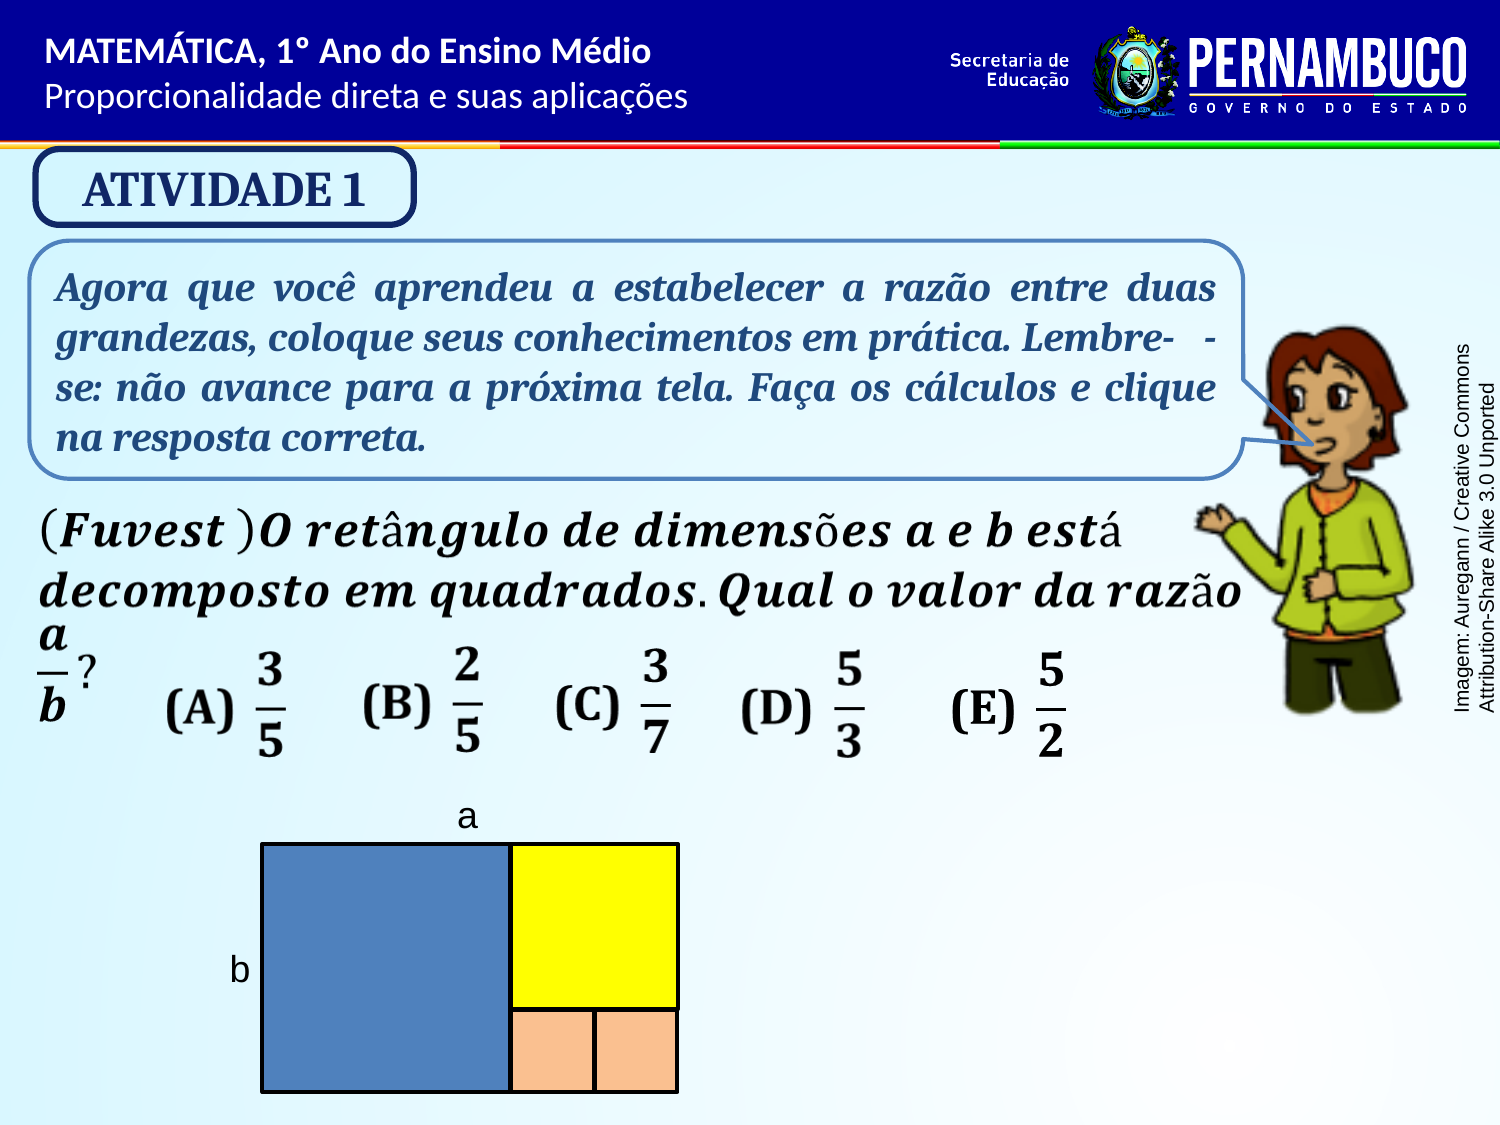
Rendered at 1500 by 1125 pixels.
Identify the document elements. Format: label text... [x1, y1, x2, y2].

text_box [140, 636, 309, 766]
text_box ATIVIDADE 1 [33, 146, 416, 227]
text_box Agora que você aprendeu a estabelecer a razão entre duas grandezas, coloque seus conhecimentos em prática. Lembre- -se: não avance para a próxima tela. Faça os cálculos e clique na resposta correta. [27, 238, 1246, 481]
text_box [529, 633, 694, 762]
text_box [262, 843, 678, 1093]
text_box [715, 635, 887, 767]
text_box MATEMÁTICA, 1º Ano do Ensino Médio Proporcionalidade direta e suas aplicações [29, 18, 939, 124]
text_box [925, 636, 1090, 766]
text_box [337, 631, 506, 761]
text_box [1170, 314, 1500, 729]
text_box [22, 490, 1166, 732]
text_box b [214, 937, 257, 998]
text_box a [442, 783, 493, 842]
picture [0, 0, 1500, 1125]
